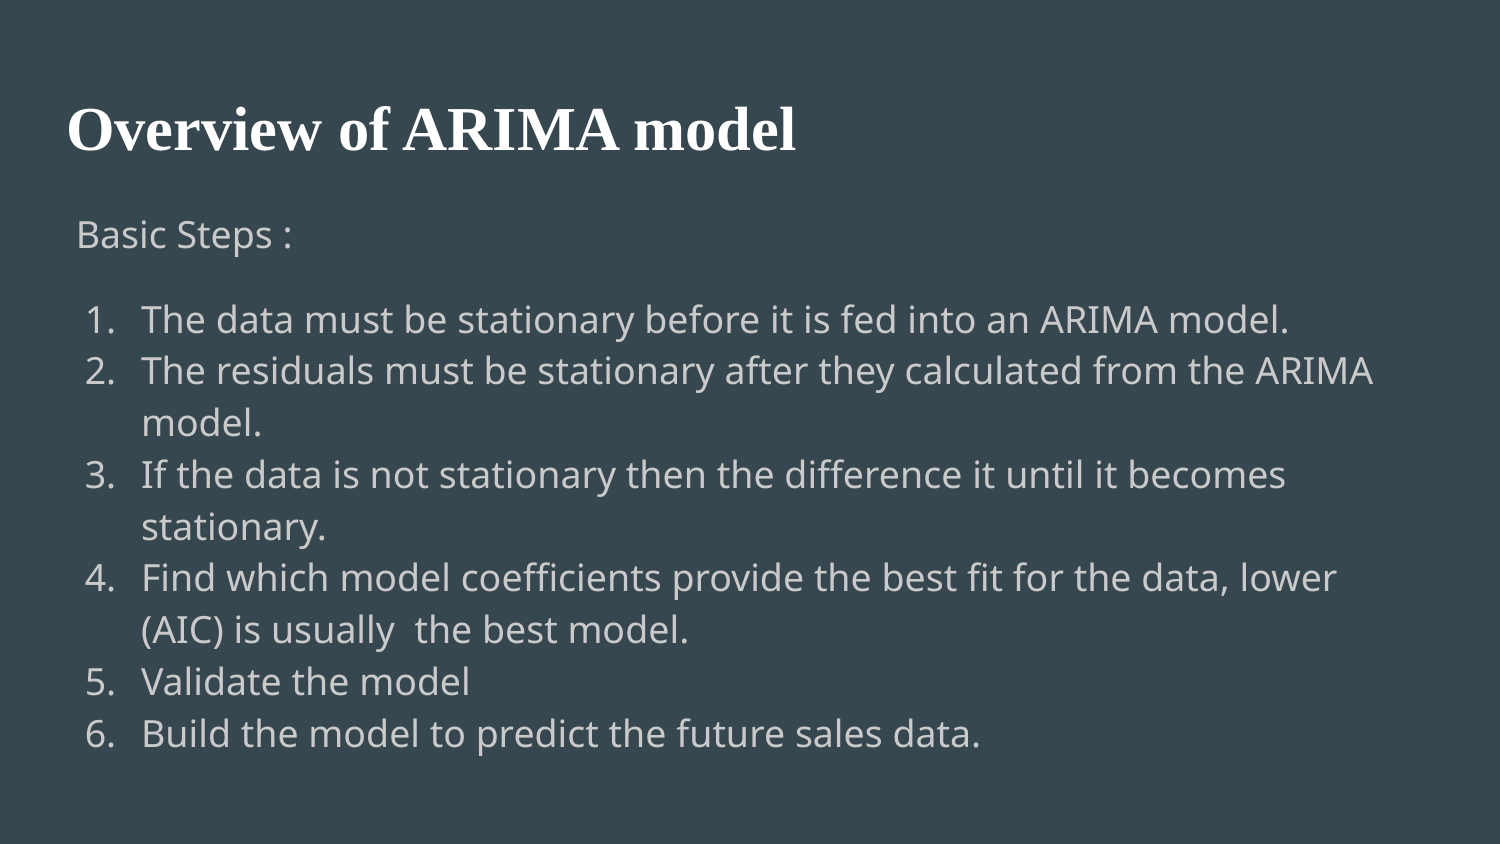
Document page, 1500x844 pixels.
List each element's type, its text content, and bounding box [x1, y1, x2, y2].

list Basic Steps : The data must be stationary before it is fed into an ARIMA model. The residuals must be stationary after they calculated from the ARIMA model. If the data is not stationary then the difference it until it becomes stationary. Find which model coefficients provide the best fit for the data, lower (AIC) is usually the best model. Validate the model Build the model to predict the future sales data. [51, 189, 1437, 750]
title Overview of ARIMA model [51, 72, 1449, 167]
